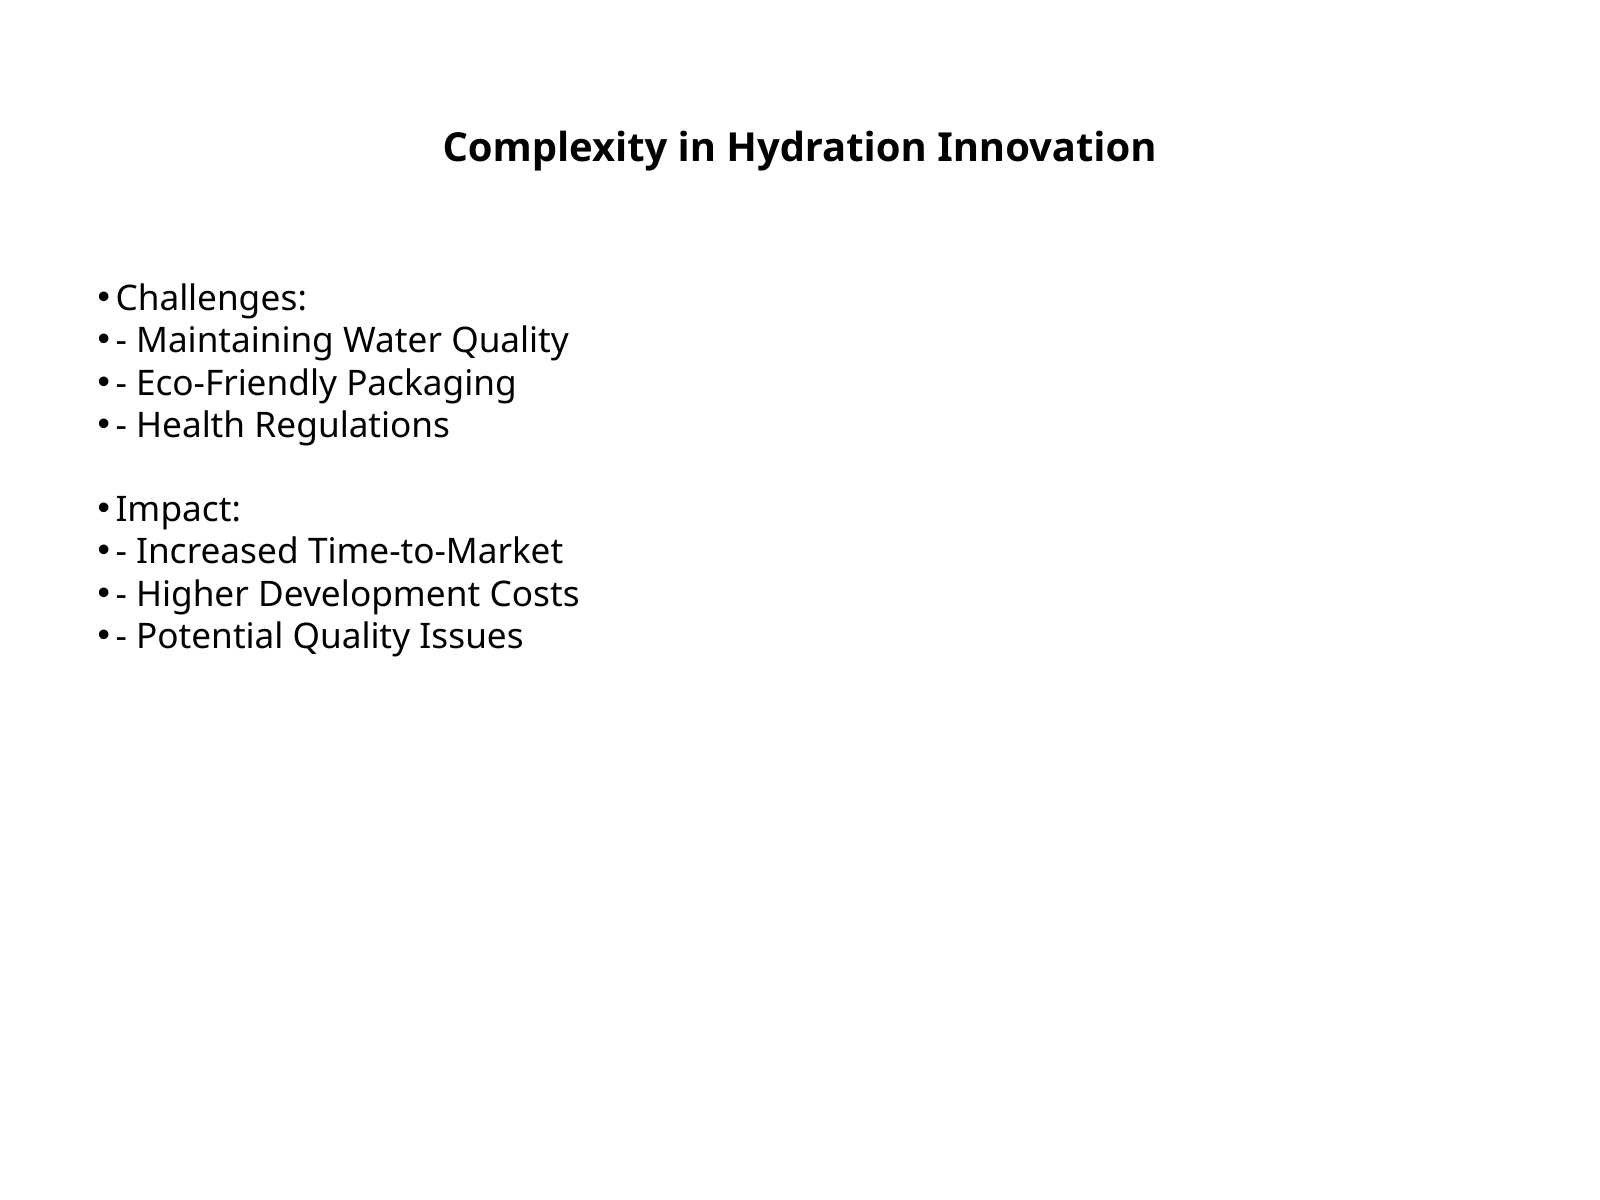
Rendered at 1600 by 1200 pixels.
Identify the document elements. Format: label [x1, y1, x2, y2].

text_box [79, 47, 1521, 249]
text_box [79, 279, 1521, 1073]
